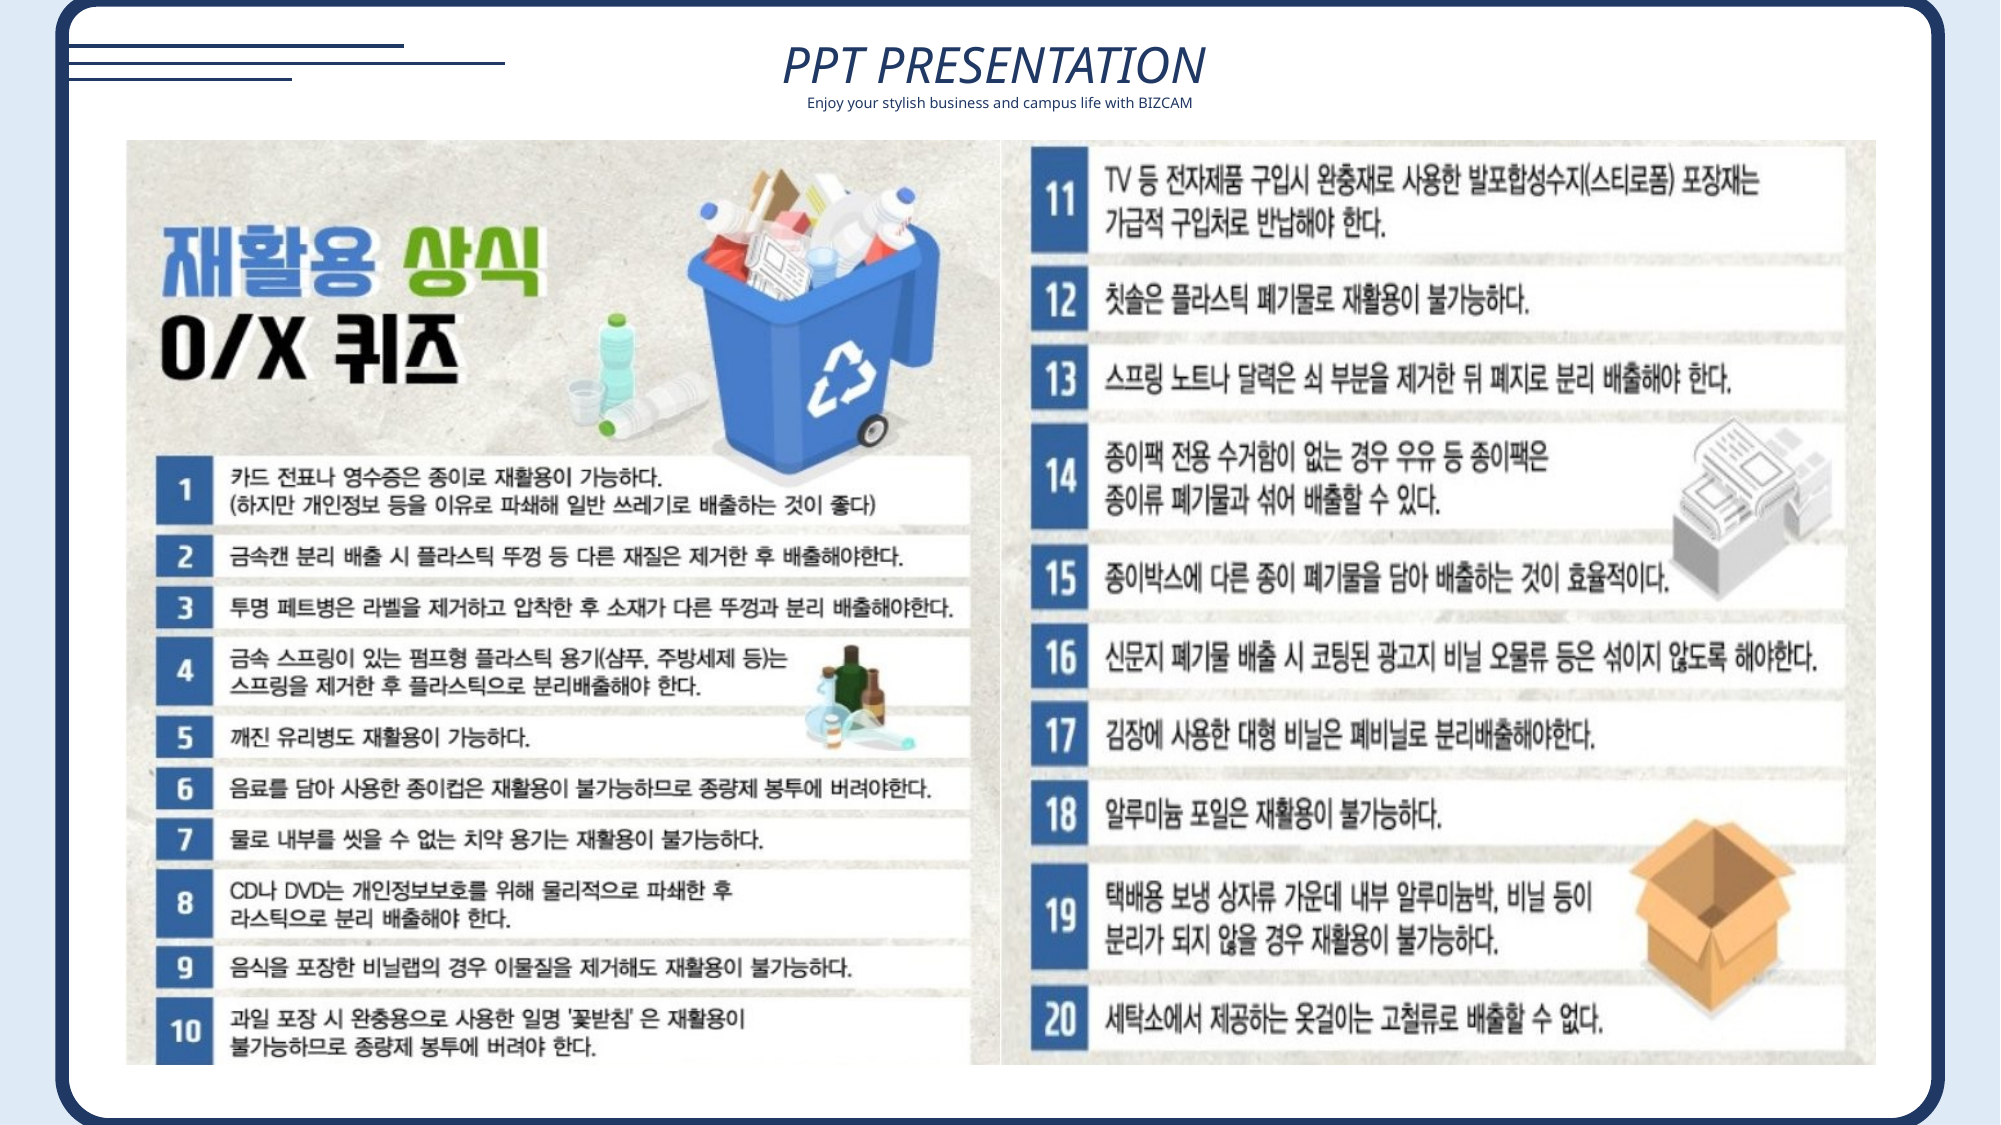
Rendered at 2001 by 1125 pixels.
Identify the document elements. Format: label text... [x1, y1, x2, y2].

text_box PPT PRESENTATION Enjoy your stylish business and campus life with BIZCAM [61, 0, 1940, 1125]
picture [125, 140, 1876, 1065]
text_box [61, 45, 505, 80]
